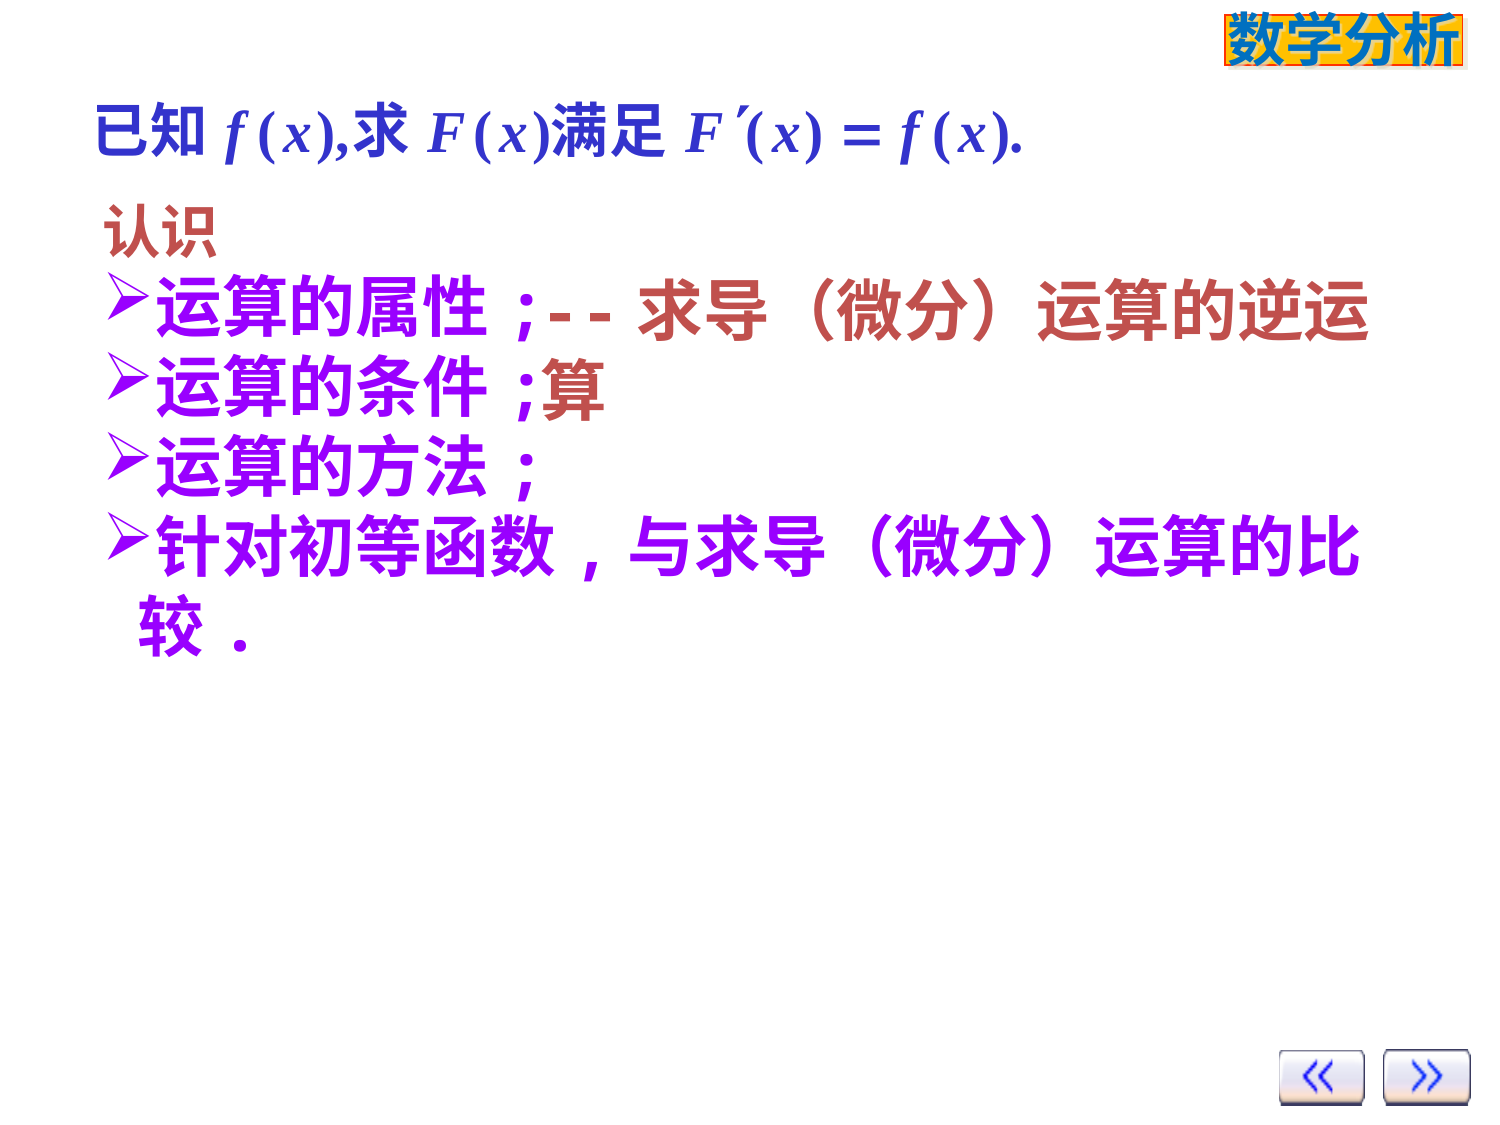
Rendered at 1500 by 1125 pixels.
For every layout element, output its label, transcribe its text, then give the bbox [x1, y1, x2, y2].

text_box 认识 运算的属性; 运算的条件; 运算的方法; 针对初等函数,与求导（微分）运算的比较. [87, 187, 1413, 588]
picture [1383, 1049, 1471, 1106]
picture [1279, 1050, 1365, 1106]
text_box --求导（微分）运算的逆运算 [526, 261, 1436, 362]
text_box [97, 99, 1026, 171]
